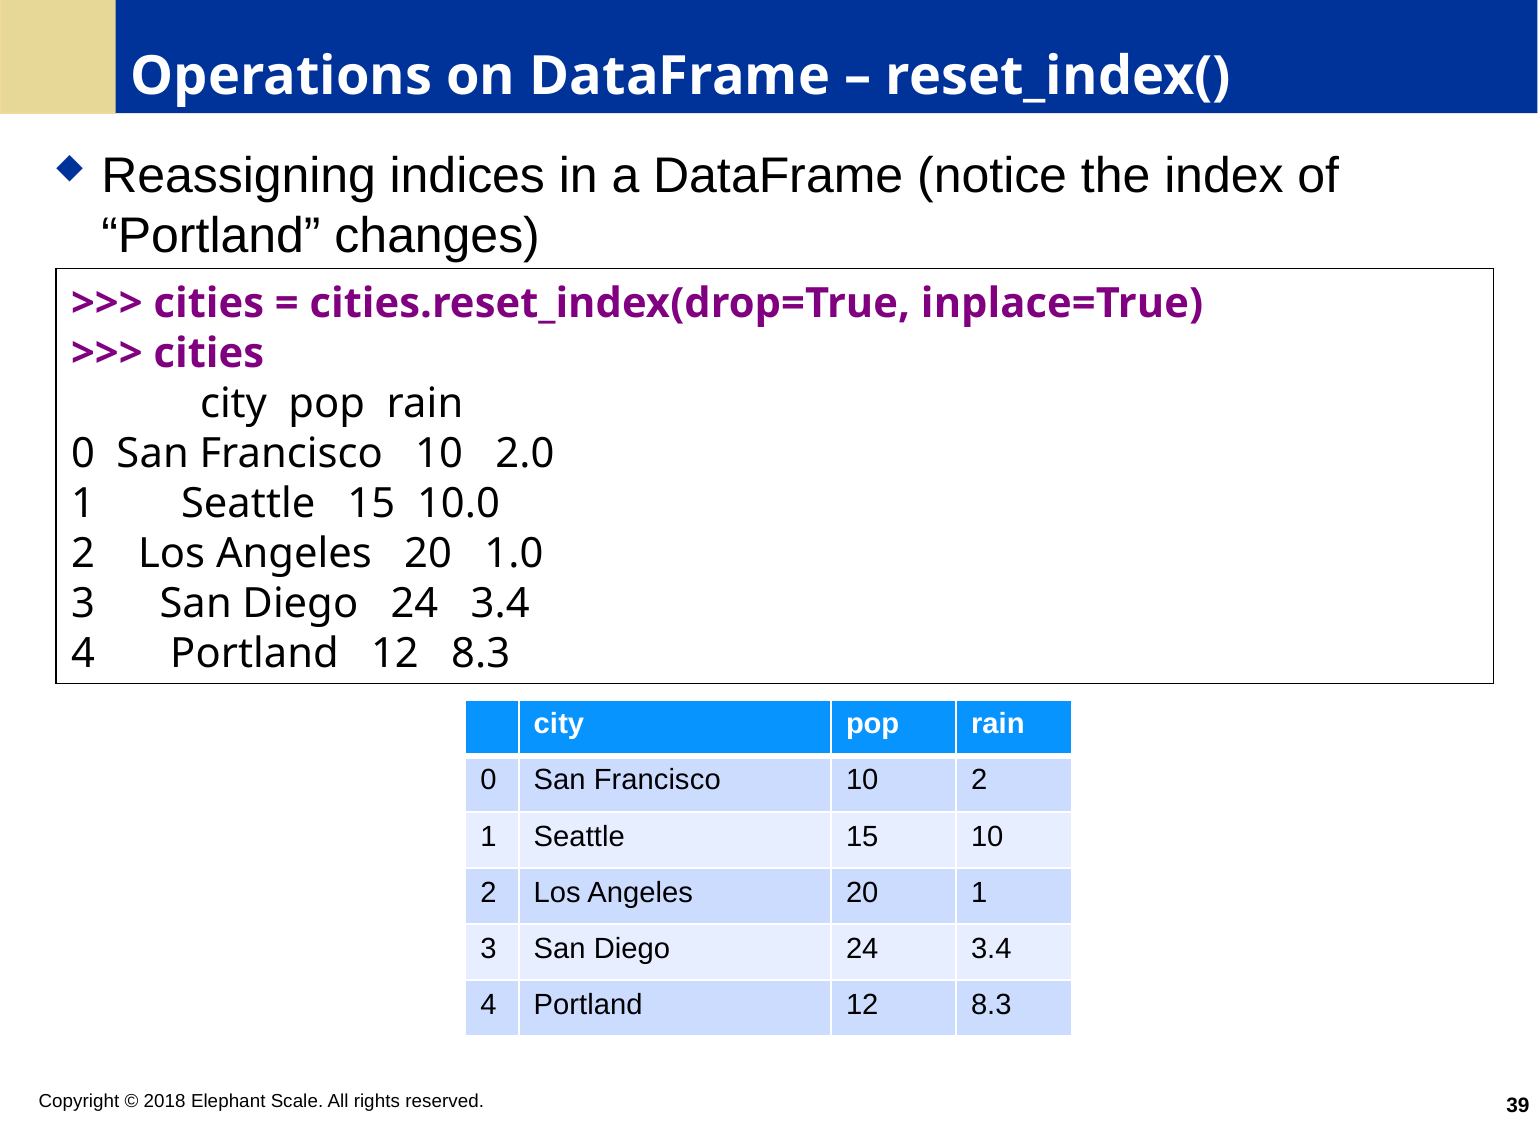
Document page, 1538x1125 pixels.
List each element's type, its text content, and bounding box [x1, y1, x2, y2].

table_cell 10 [957, 813, 1071, 867]
table_cell 0 [466, 759, 518, 811]
table_cell 3 [466, 925, 518, 979]
table_header rain [957, 701, 1071, 753]
table_cell 4 [466, 981, 518, 1035]
slide_number 39 [1439, 1079, 1530, 1117]
footer Copyright © 2018 Elephant Scale. All rights reserved. [38, 1088, 932, 1112]
picture [0, 0, 115, 114]
table_cell 10 [832, 759, 955, 811]
table_cell 2 [466, 869, 518, 923]
table_cell 2 [957, 759, 1071, 811]
title Operations on DataFrame – reset_index() [115, 0, 1538, 114]
table_cell 1 [466, 813, 518, 867]
table_header [466, 701, 518, 753]
table_cell 1 [957, 869, 1071, 923]
text_box >>> cities = cities.reset_index(drop=True, inplace=True) >>> cities city pop rain 0 San Francisco 10 2.0 1 Seattle 15 10.0 2 Los Angeles 20 1.0 3 San Diego 24 3.4 4 Portland 12 8.3 [56, 268, 1494, 684]
table_cell Seattle [520, 813, 830, 867]
table_cell Portland [520, 981, 830, 1035]
list Reassigning indices in a DataFrame (notice the index of “Portland” changes) [38, 134, 1500, 1061]
table_cell Los Angeles [520, 869, 830, 923]
table_cell 12 [832, 981, 955, 1035]
table_cell 3.4 [957, 925, 1071, 979]
table_cell San Diego [520, 925, 830, 979]
table_header city [520, 701, 830, 753]
table_cell San Francisco [520, 759, 830, 811]
table_header pop [832, 701, 955, 753]
table_cell 8.3 [957, 981, 1071, 1035]
table_cell 20 [832, 869, 955, 923]
table_cell 24 [832, 925, 955, 979]
table_cell 15 [832, 813, 955, 867]
